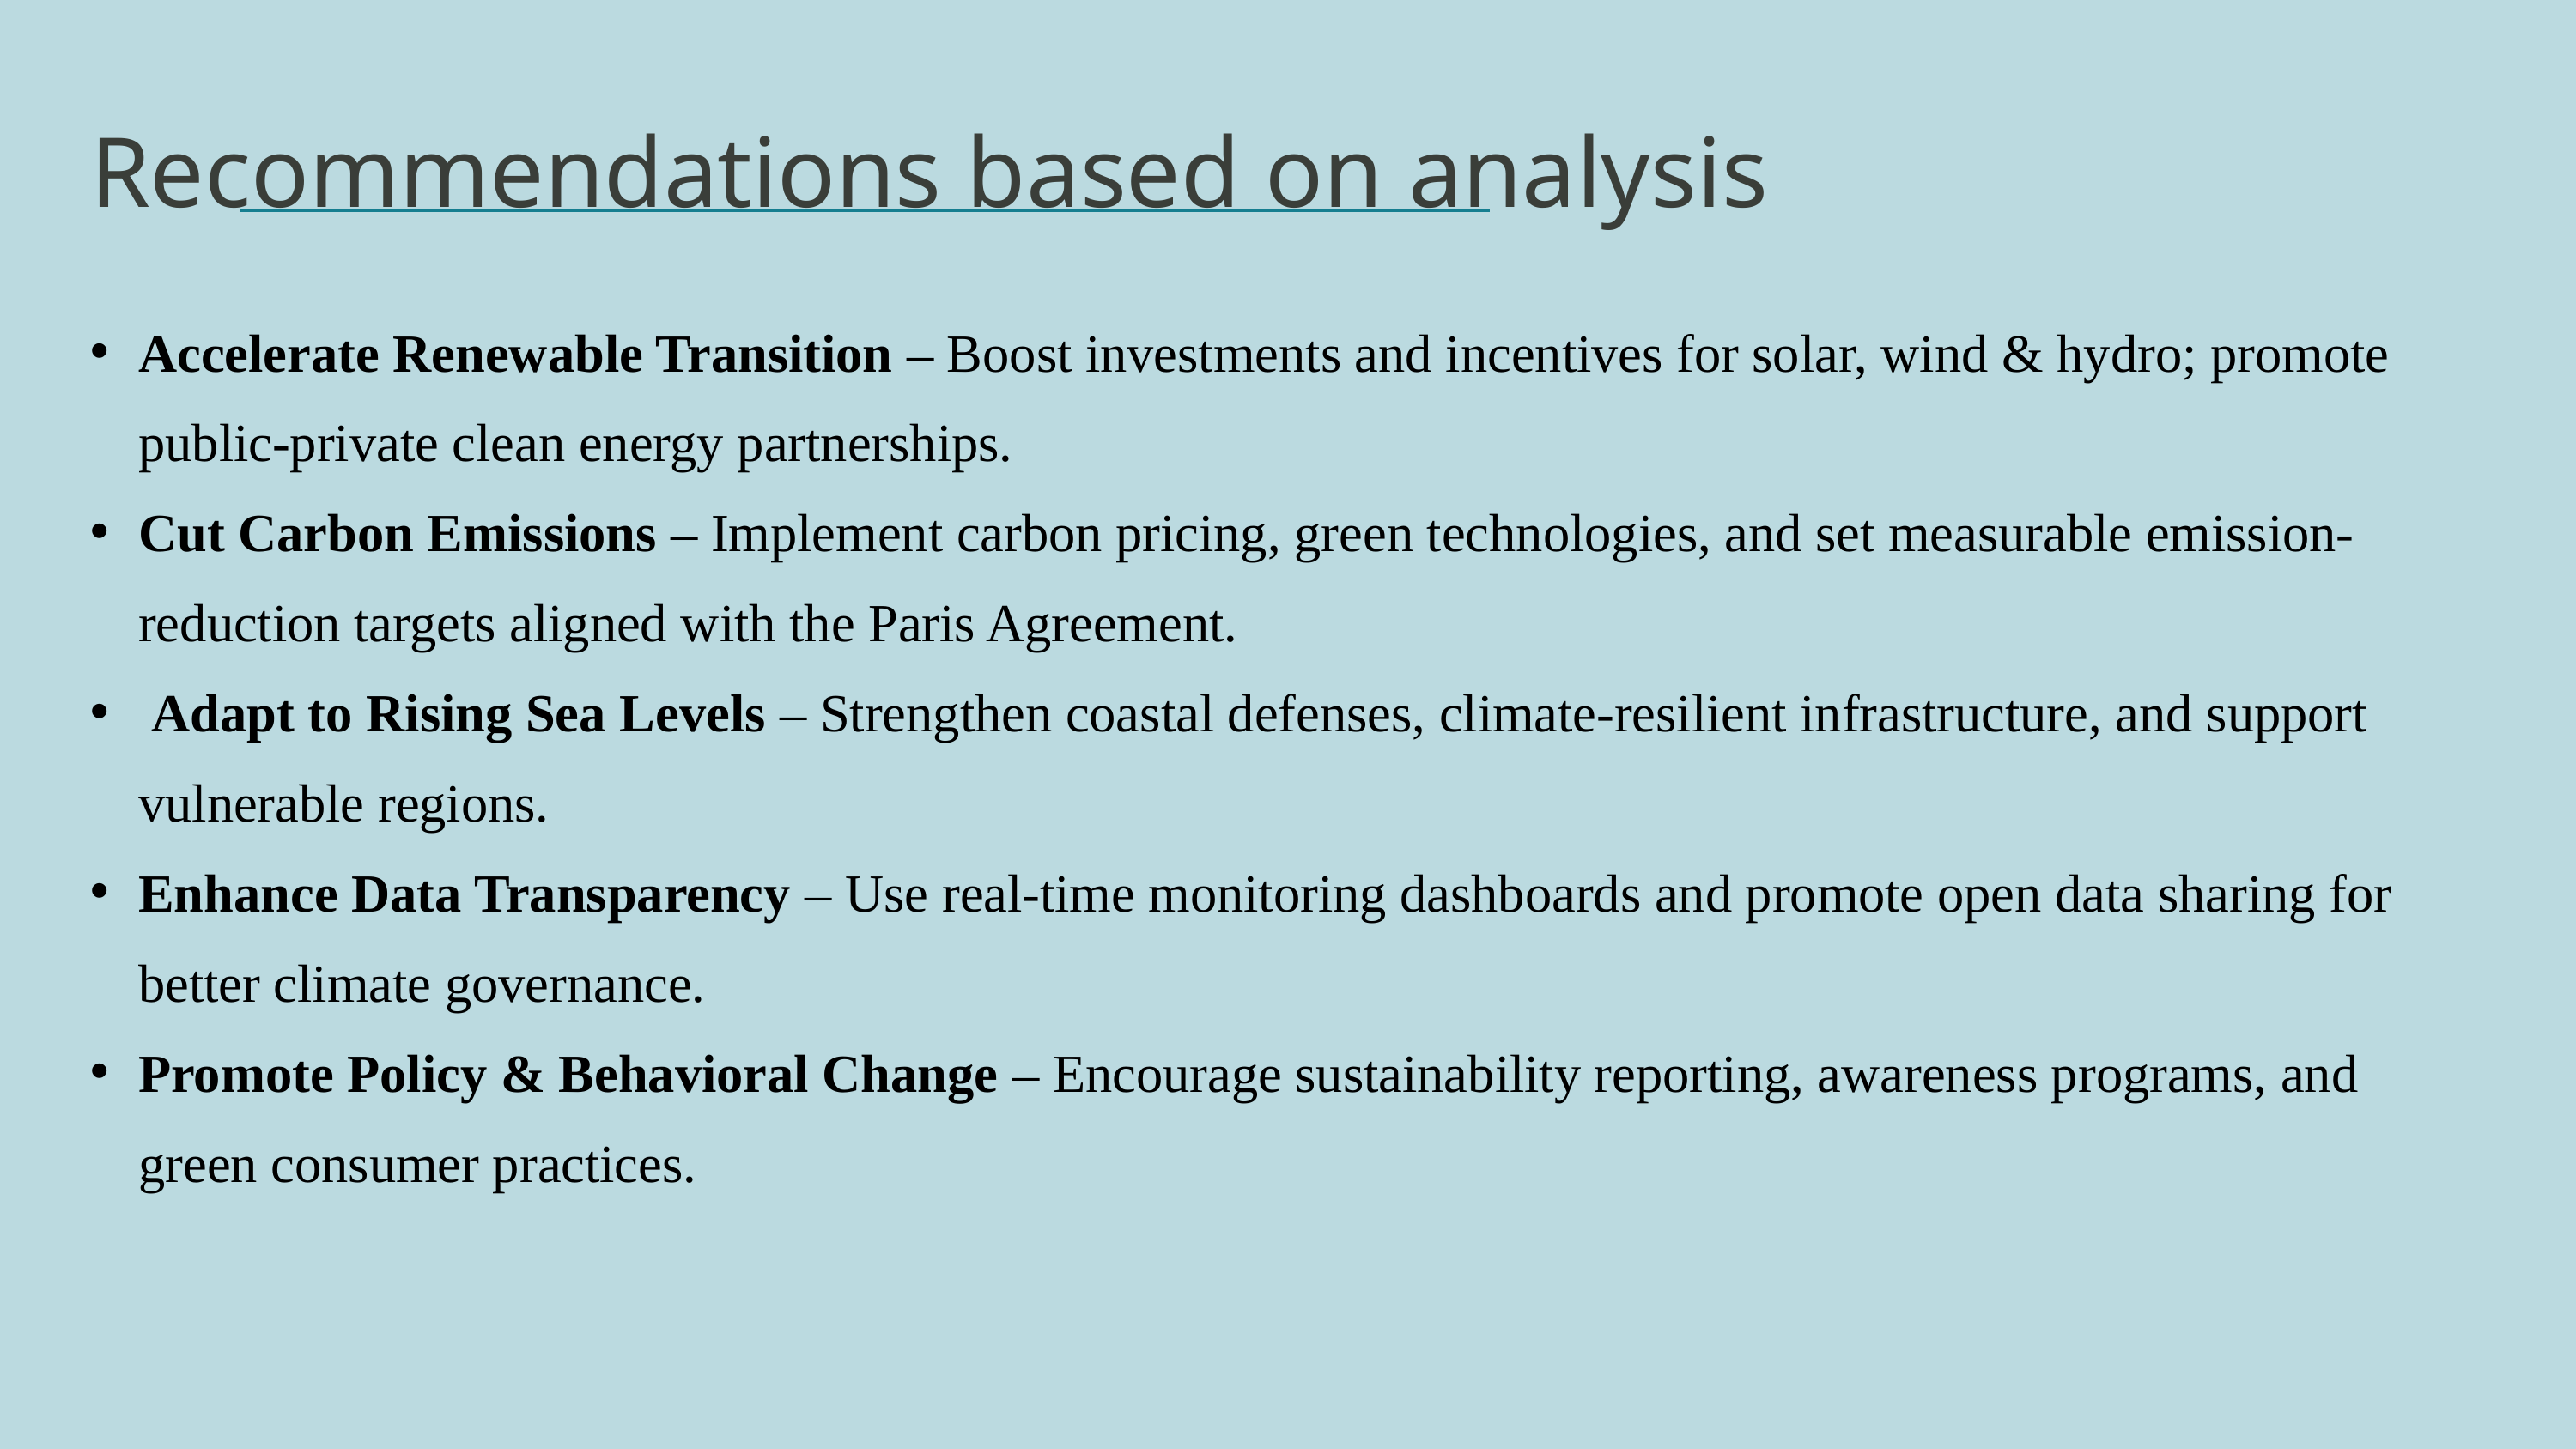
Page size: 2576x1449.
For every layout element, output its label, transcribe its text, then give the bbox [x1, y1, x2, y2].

text_box Recommendations based on analysis [89, 87, 1969, 227]
text_box Accelerate Renewable Transition – Boost investments and incentives for solar, wind & hydro; promote public-private clean energy partnerships. Cut Carbon Emissions – Implement carbon pricing, green technologies, and set measurable emission-reduction targets aligned with the Paris Agreement. Adapt to Rising Sea Levels – Strengthen coastal defenses, climate-resilient infrastructure, and support vulnerable regions. Enhance Data Transparency – Use real-time monitoring dashboards and promote open data sharing for better climate governance. Promote Policy & Behavioral Change – Encourage sustainability reporting, awareness programs, and green consumer practices. [89, 292, 2464, 1193]
